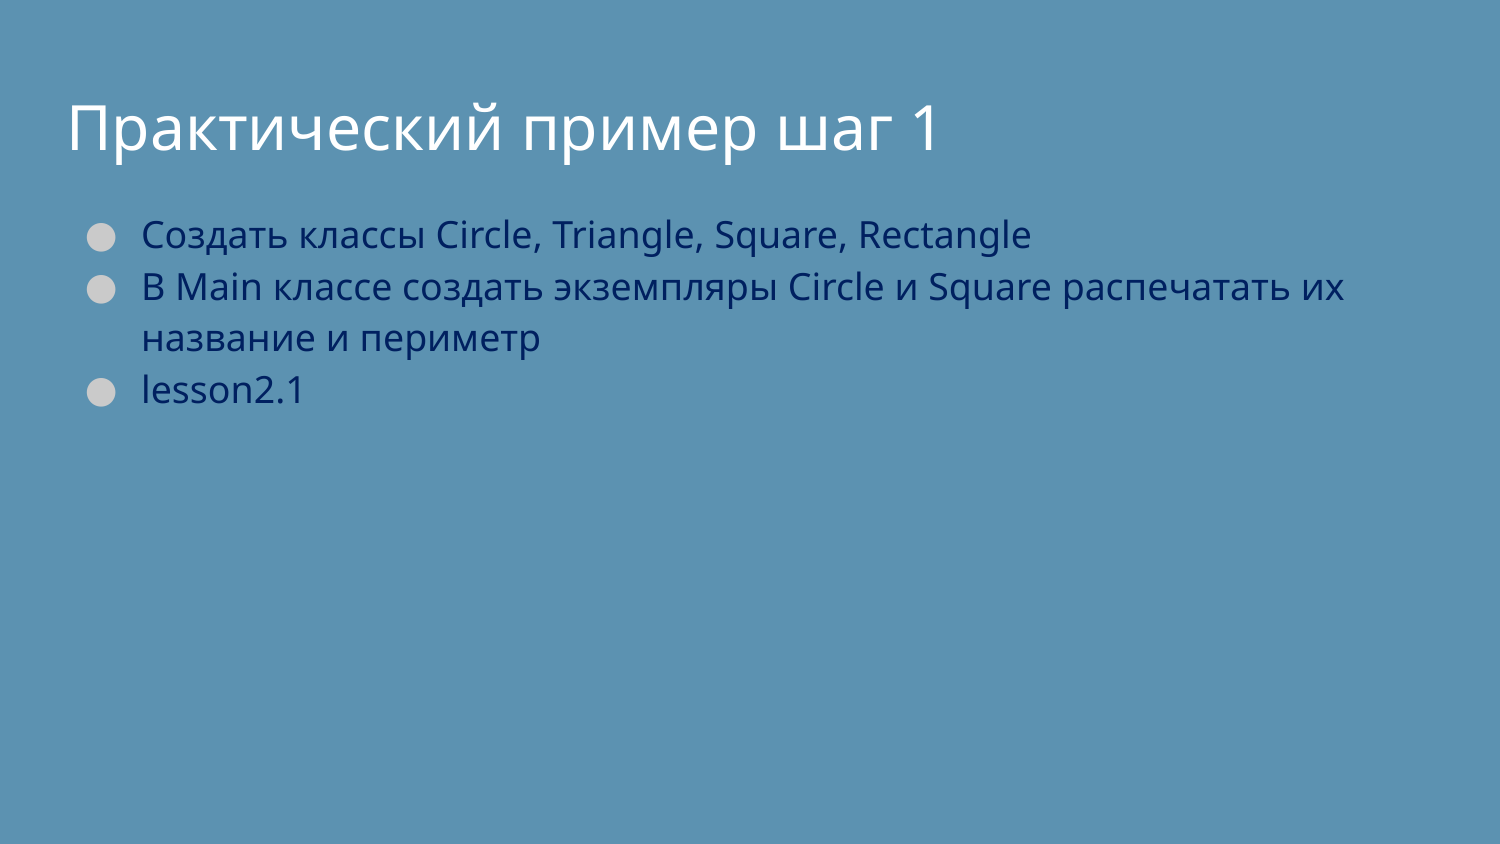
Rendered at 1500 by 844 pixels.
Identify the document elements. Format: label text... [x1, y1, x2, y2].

title Практический пример шаг 1 [51, 72, 1449, 167]
list Создать классы Circle, Triangle, Square, Rectangle В Main классе создать экземпляры Circle и Square распечатать их название и периметр lesson2.1 [51, 189, 1449, 750]
